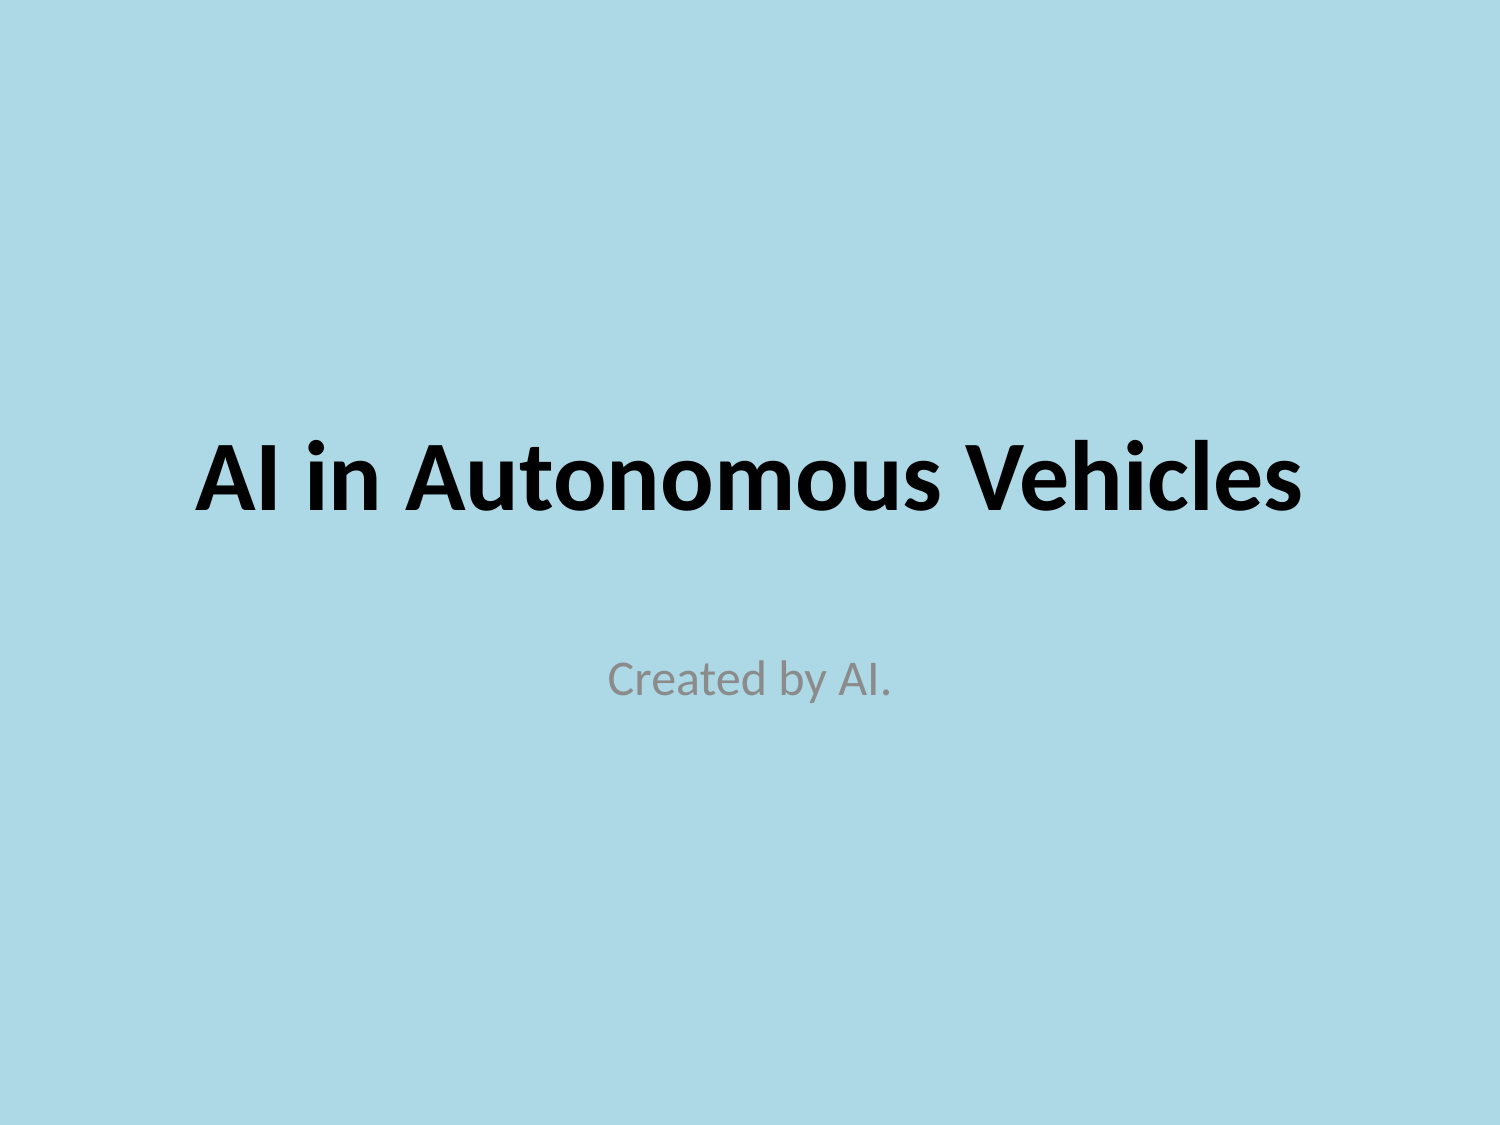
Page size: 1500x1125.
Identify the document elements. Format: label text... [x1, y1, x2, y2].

title AI in Autonomous Vehicles [112, 349, 1388, 591]
subtitle Created by AI. [225, 637, 1275, 925]
